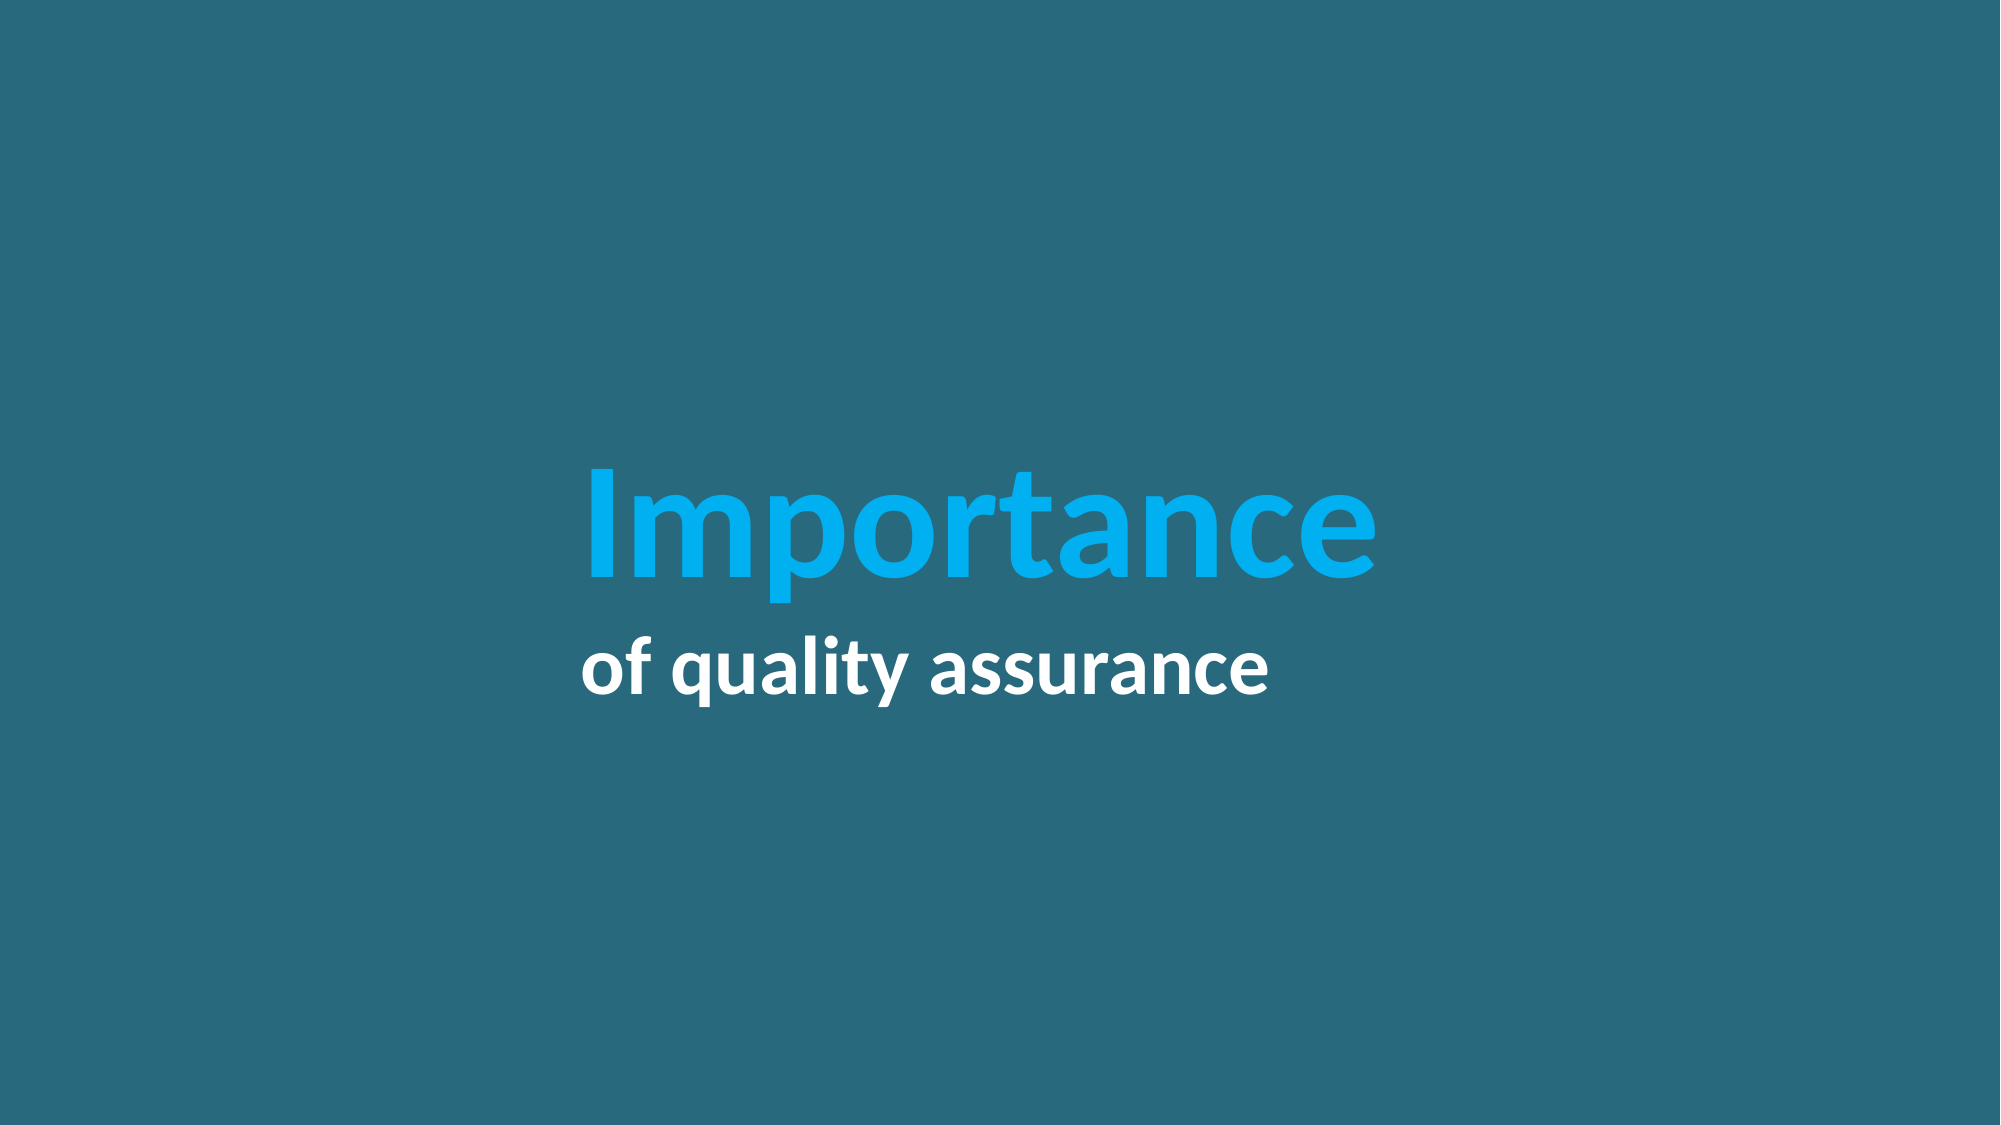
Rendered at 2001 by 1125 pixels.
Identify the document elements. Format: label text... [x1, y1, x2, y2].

text_box Importance of quality assurance [565, 403, 1435, 719]
